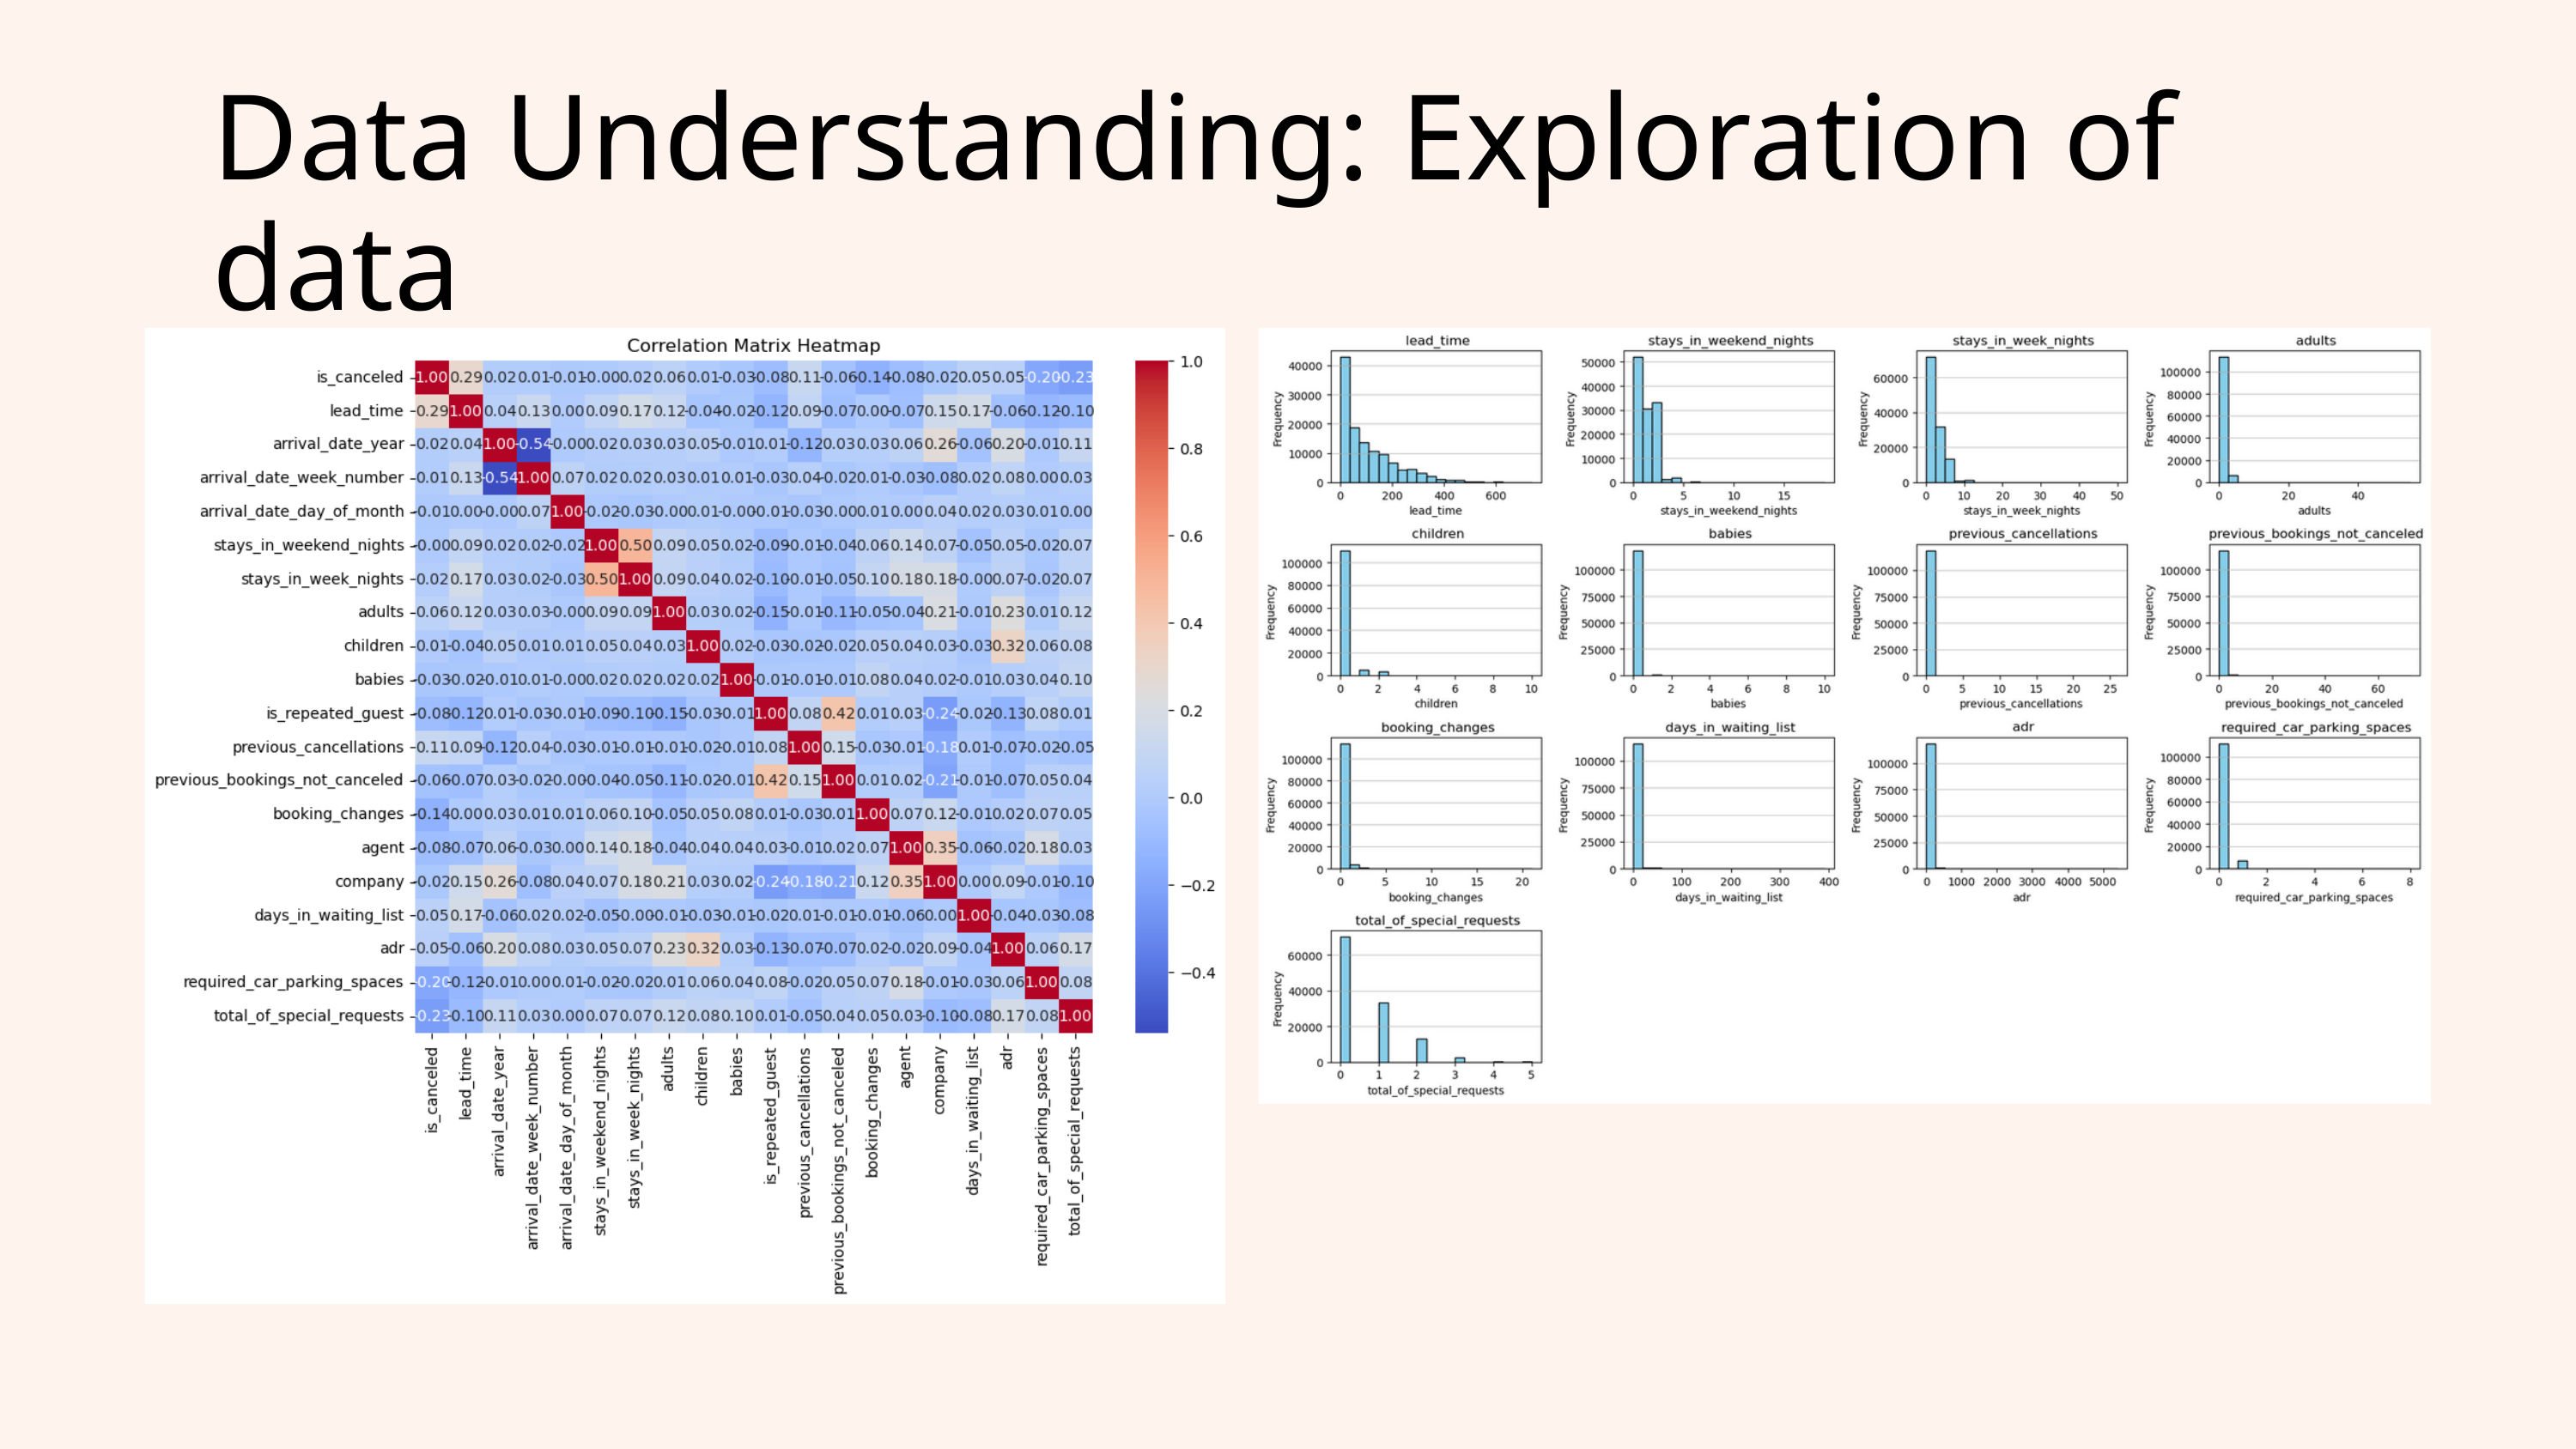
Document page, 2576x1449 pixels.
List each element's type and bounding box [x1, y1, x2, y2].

text_box [212, 67, 2452, 397]
text_box [144, 328, 1226, 1304]
text_box [1258, 407, 2432, 1104]
